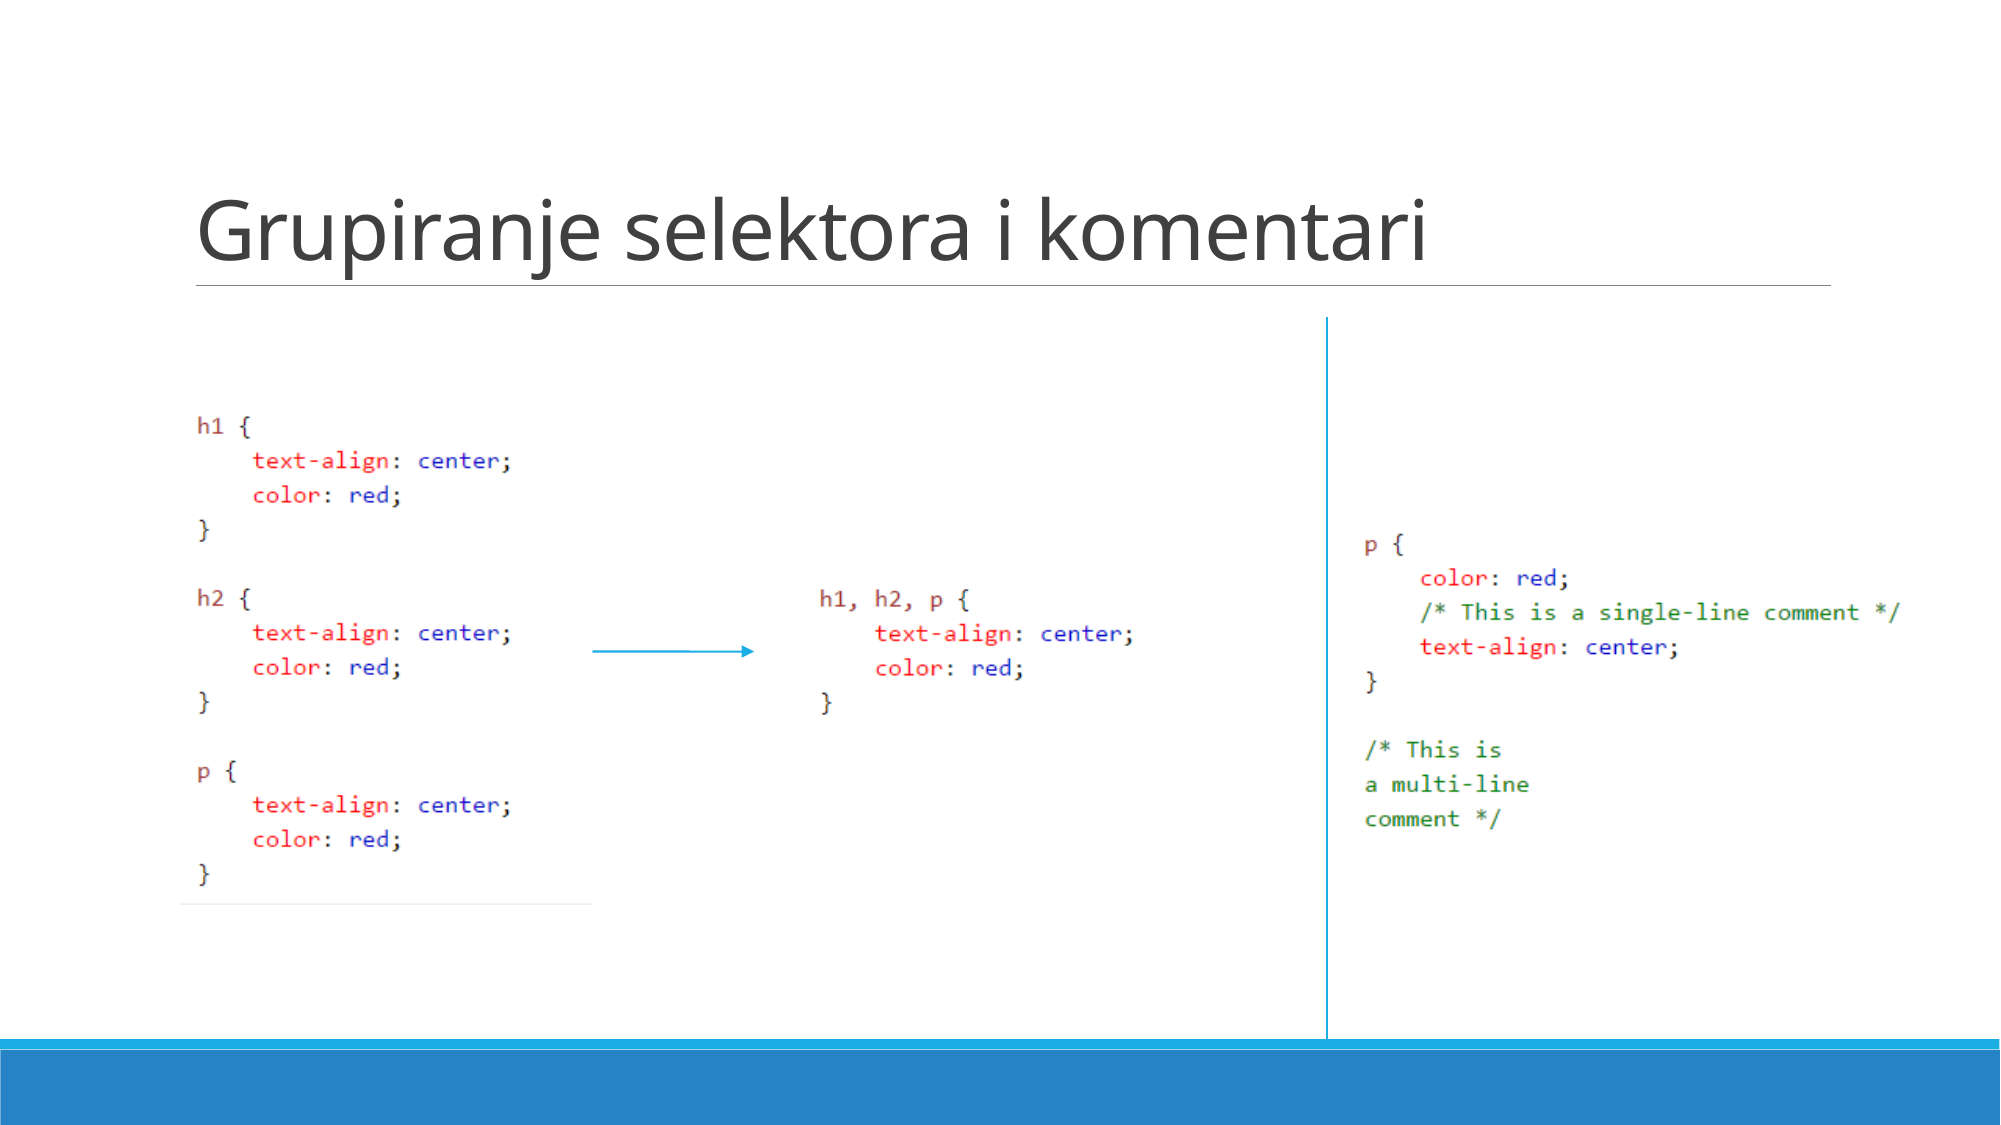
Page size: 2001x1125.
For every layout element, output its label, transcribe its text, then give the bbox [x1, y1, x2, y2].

title Grupiranje selektora i komentari [180, 47, 1830, 285]
picture [803, 573, 1168, 730]
picture [1351, 516, 1961, 840]
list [179, 397, 593, 906]
